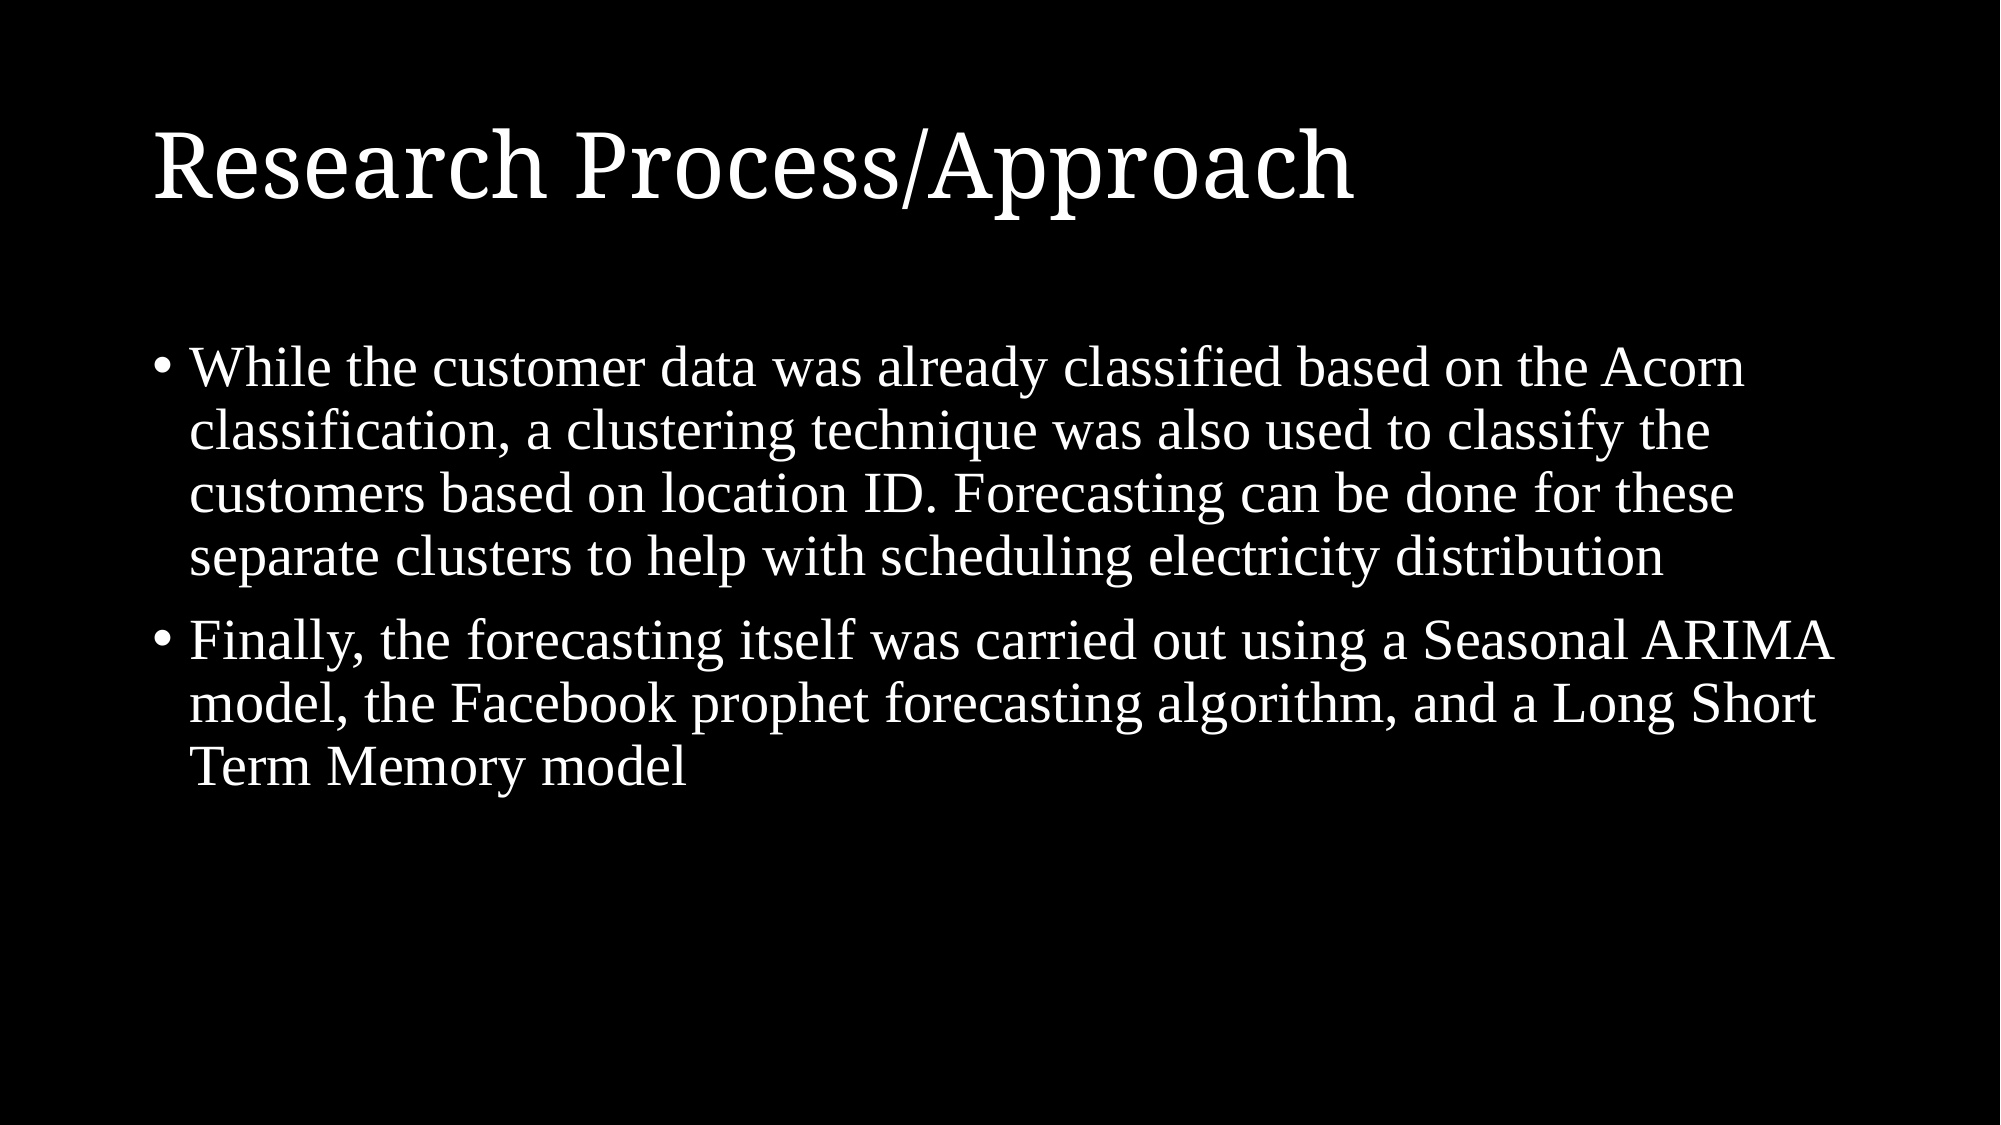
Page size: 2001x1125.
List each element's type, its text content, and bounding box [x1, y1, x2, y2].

title Research Process/Approach [137, 59, 1863, 278]
list While the customer data was already classified based on the Acorn classification, a clustering technique was also used to classify the customers based on location ID. Forecasting can be done for these separate clusters to help with scheduling electricity distribution Finally, the forecasting itself was carried out using a Seasonal ARIMA model, the Facebook prophet forecasting algorithm, and a Long Short Term Memory model [137, 328, 1863, 1043]
